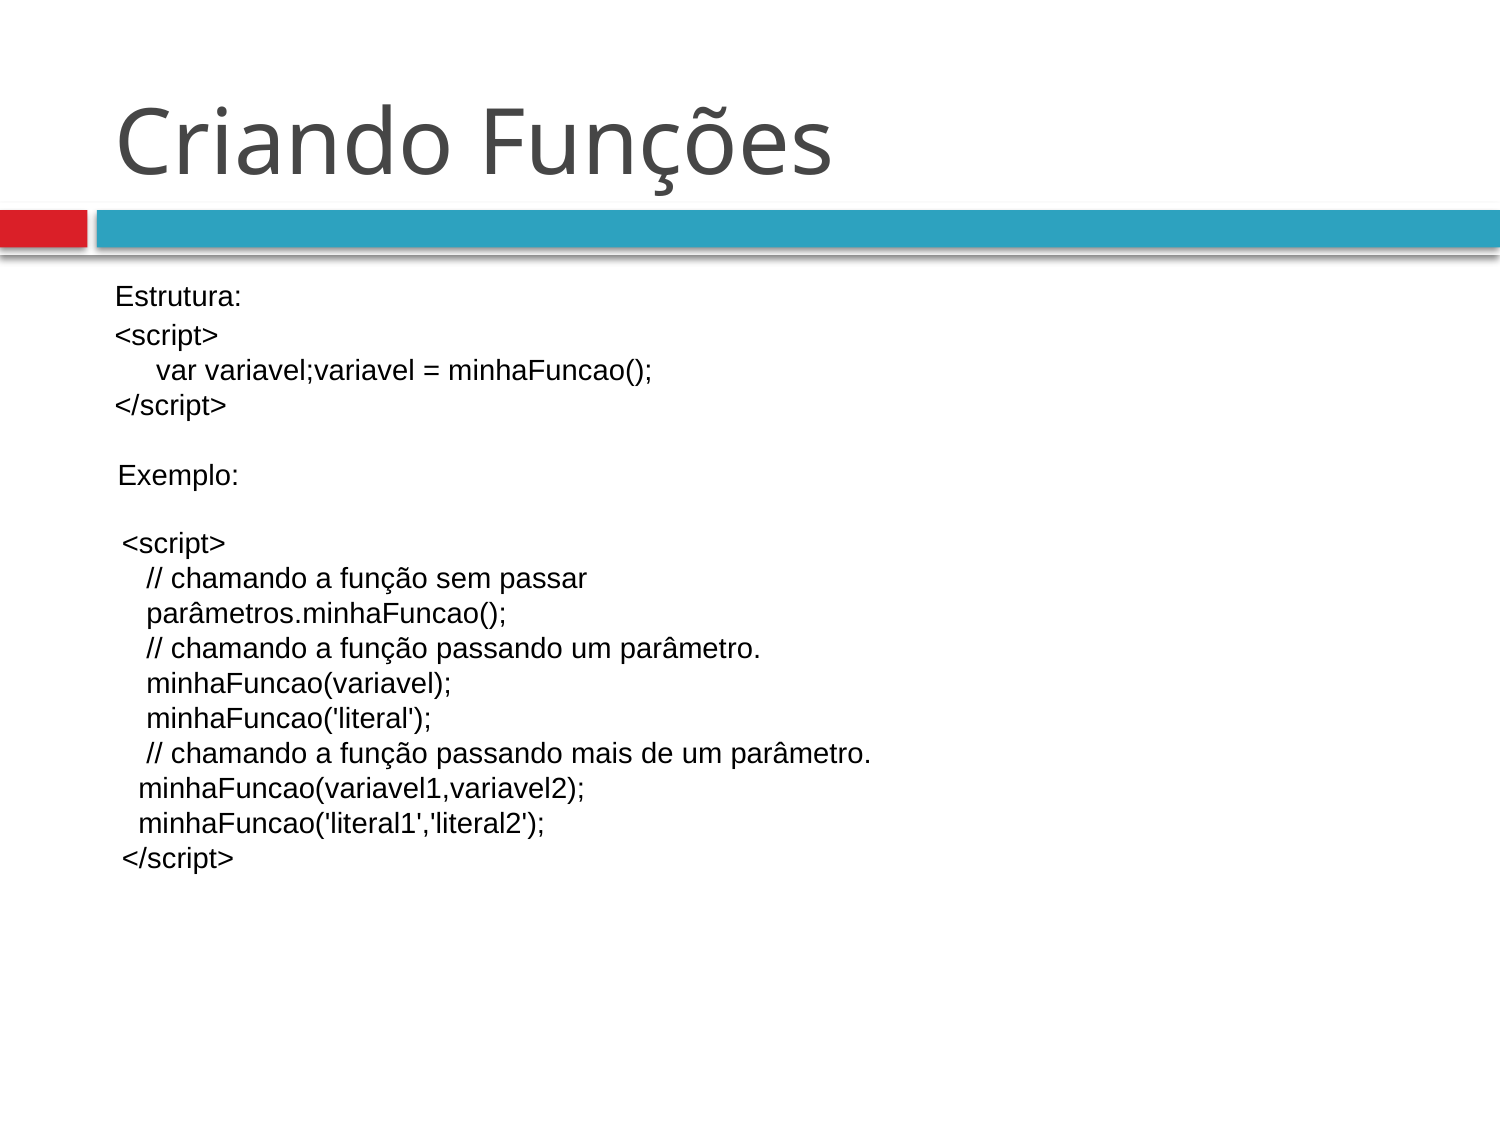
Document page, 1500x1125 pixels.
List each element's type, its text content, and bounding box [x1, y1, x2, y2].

title Criando Funções [99, 57, 1438, 220]
text_box <script> var variavel;variavel = minhaFuncao(); </script> [99, 309, 850, 429]
text_box Exemplo: [102, 448, 255, 499]
text_box Estrutura: [100, 269, 258, 320]
text_box <script> // chamando a função sem passar parâmetros.minhaFuncao(); // chamando a função passando um parâmetro. minhaFuncao(variavel); minhaFuncao('literal'); // chamando a função passando mais de um parâmetro. minhaFuncao(variavel1,variavel2); minhaFuncao('literal1','literal2'); </script> [107, 516, 1209, 882]
